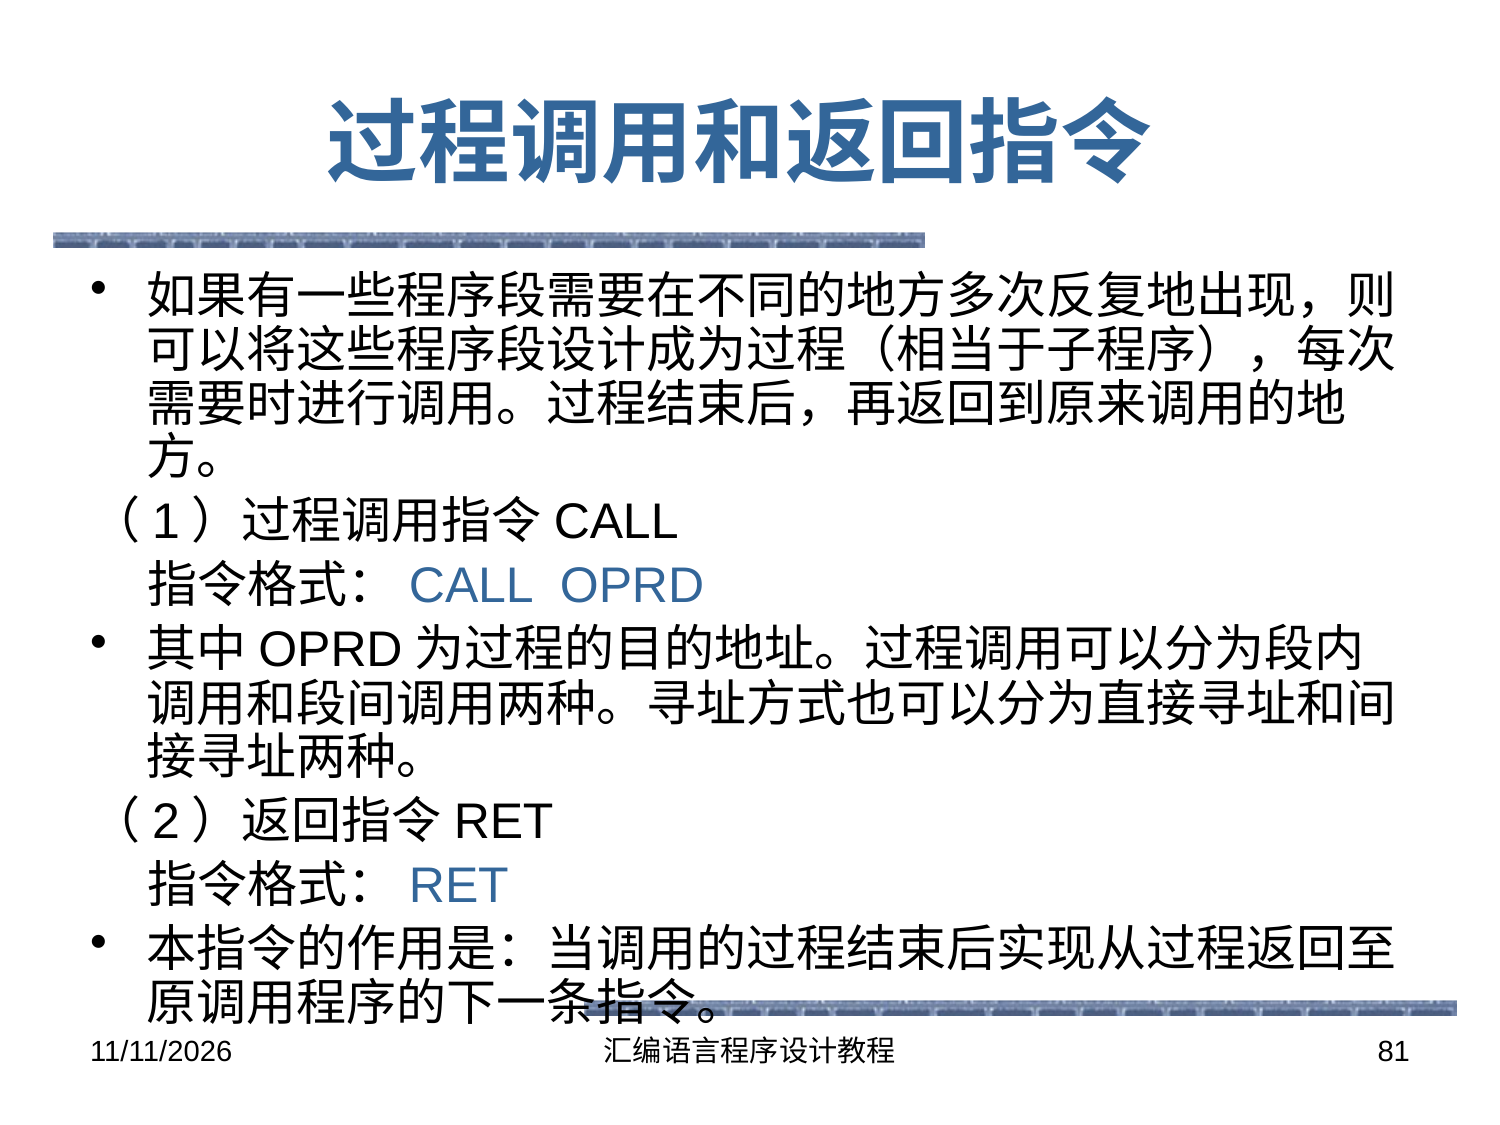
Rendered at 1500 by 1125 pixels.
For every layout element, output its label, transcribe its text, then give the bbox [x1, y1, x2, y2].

list 如果有一些程序段需要在不同的地方多次反复地出现，则可以将这些程序段设计成为过程（相当于子程序），每次需要时进行调用。过程结束后，再返回到原来调用的地方。 （1）过程调用指令CALL 指令格式：CALL OPRD 其中OPRD为过程的目的地址。过程调用可以分为段内调用和段间调用两种。寻址方式也可以分为直接寻址和间接寻址两种。 （2）返回指令RET 指令格式：RET 本指令的作用是：当调用的过程结束后实现从过程返回至原调用程序的下一条指令。 [74, 262, 1426, 1006]
picture [584, 999, 1457, 1016]
title 过程调用和返回指令 [74, 44, 1426, 233]
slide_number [74, 1024, 426, 1103]
picture [53, 231, 925, 248]
slide_number 81 [1074, 1024, 1426, 1103]
footer 汇编语言程序设计教程 [512, 1024, 988, 1103]
